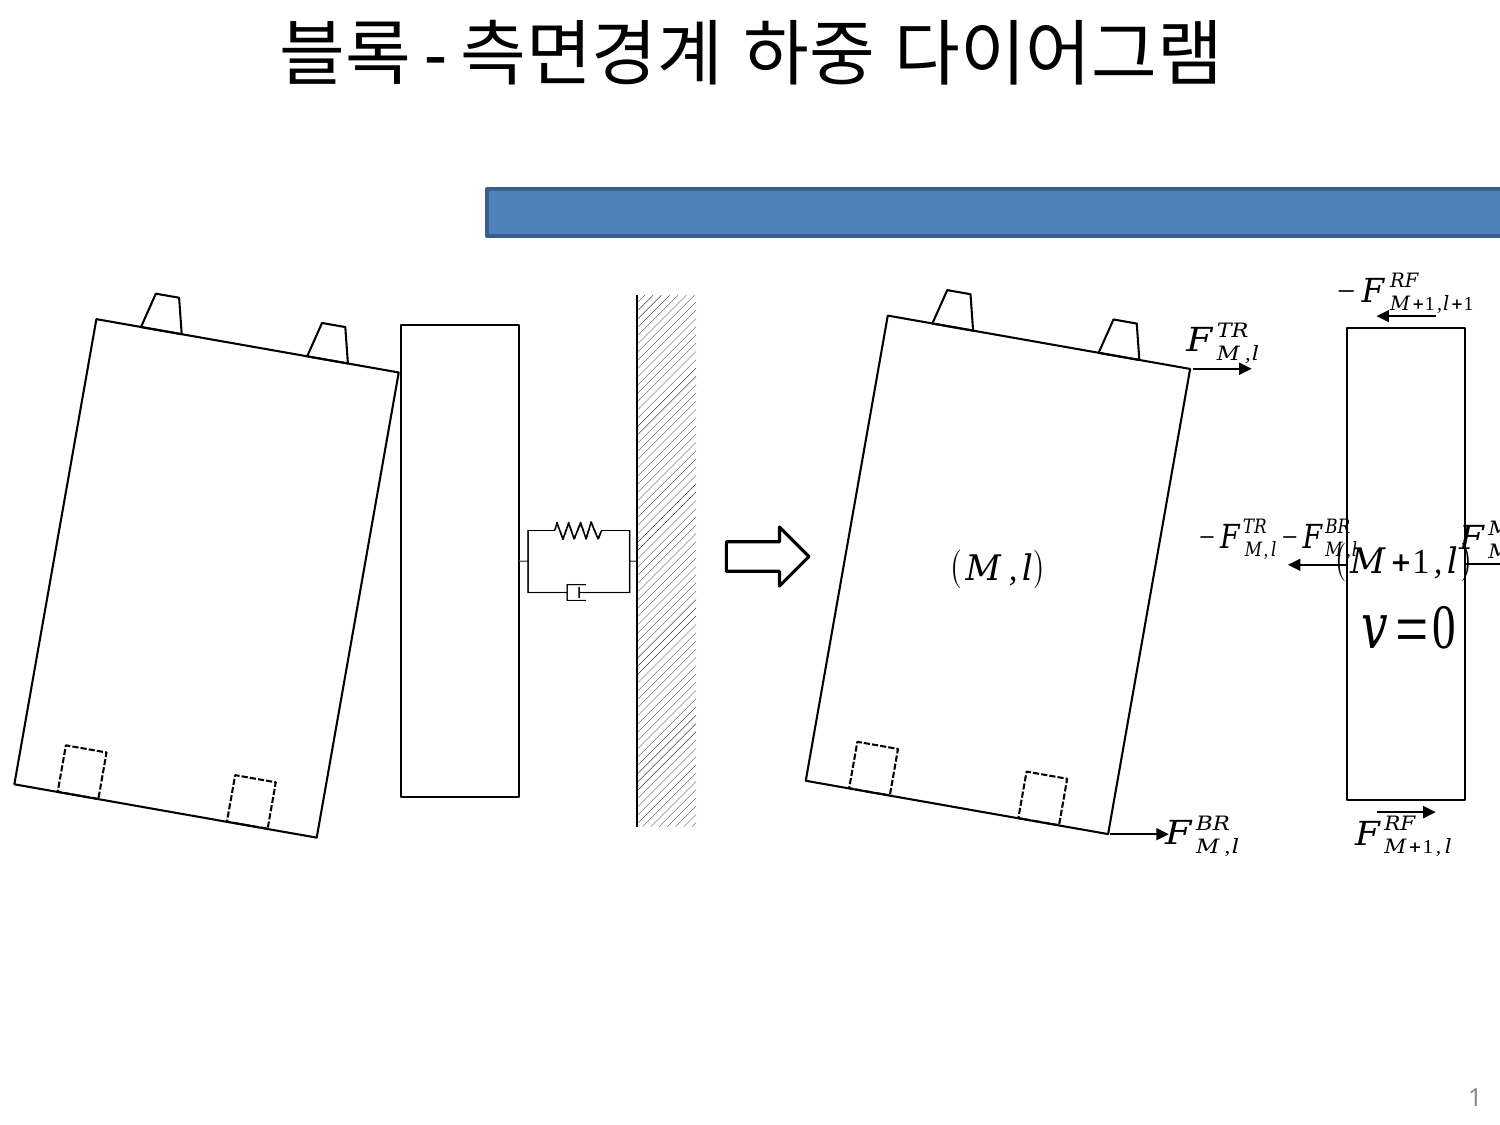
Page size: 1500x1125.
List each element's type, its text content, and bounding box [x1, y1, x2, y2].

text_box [52, 294, 697, 827]
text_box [844, 268, 1500, 859]
text_box [485, 187, 1500, 238]
text_box [724, 525, 812, 588]
slide_number 1 [1147, 1068, 1498, 1125]
title 블록-측면경계 하중 다이어그램 [76, 0, 1427, 102]
